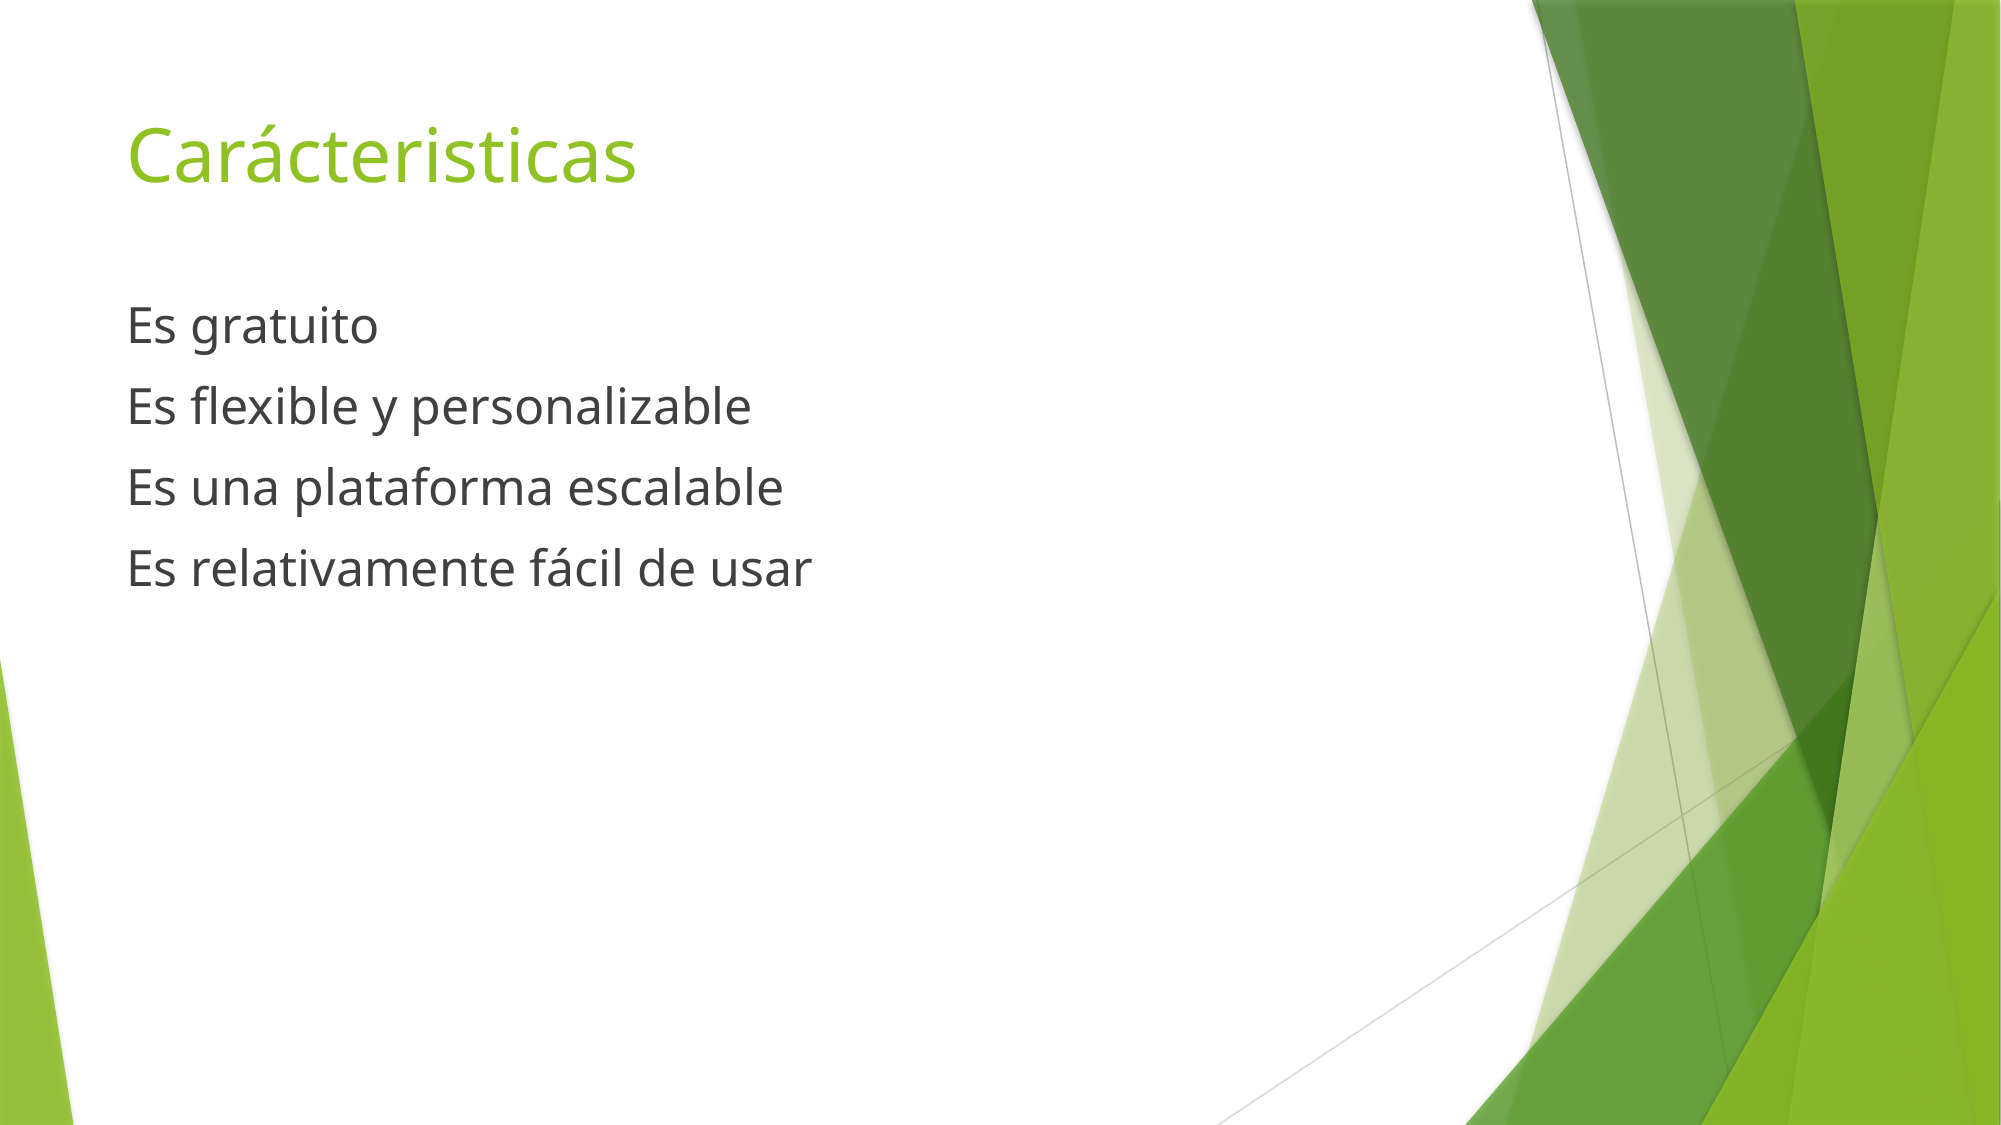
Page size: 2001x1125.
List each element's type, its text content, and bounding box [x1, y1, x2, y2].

title Carácteristicas [111, 99, 1522, 286]
list Es gratuito Es flexible y personalizable Es una plataforma escalable Es relativamente fácil de usar [111, 286, 1601, 1052]
